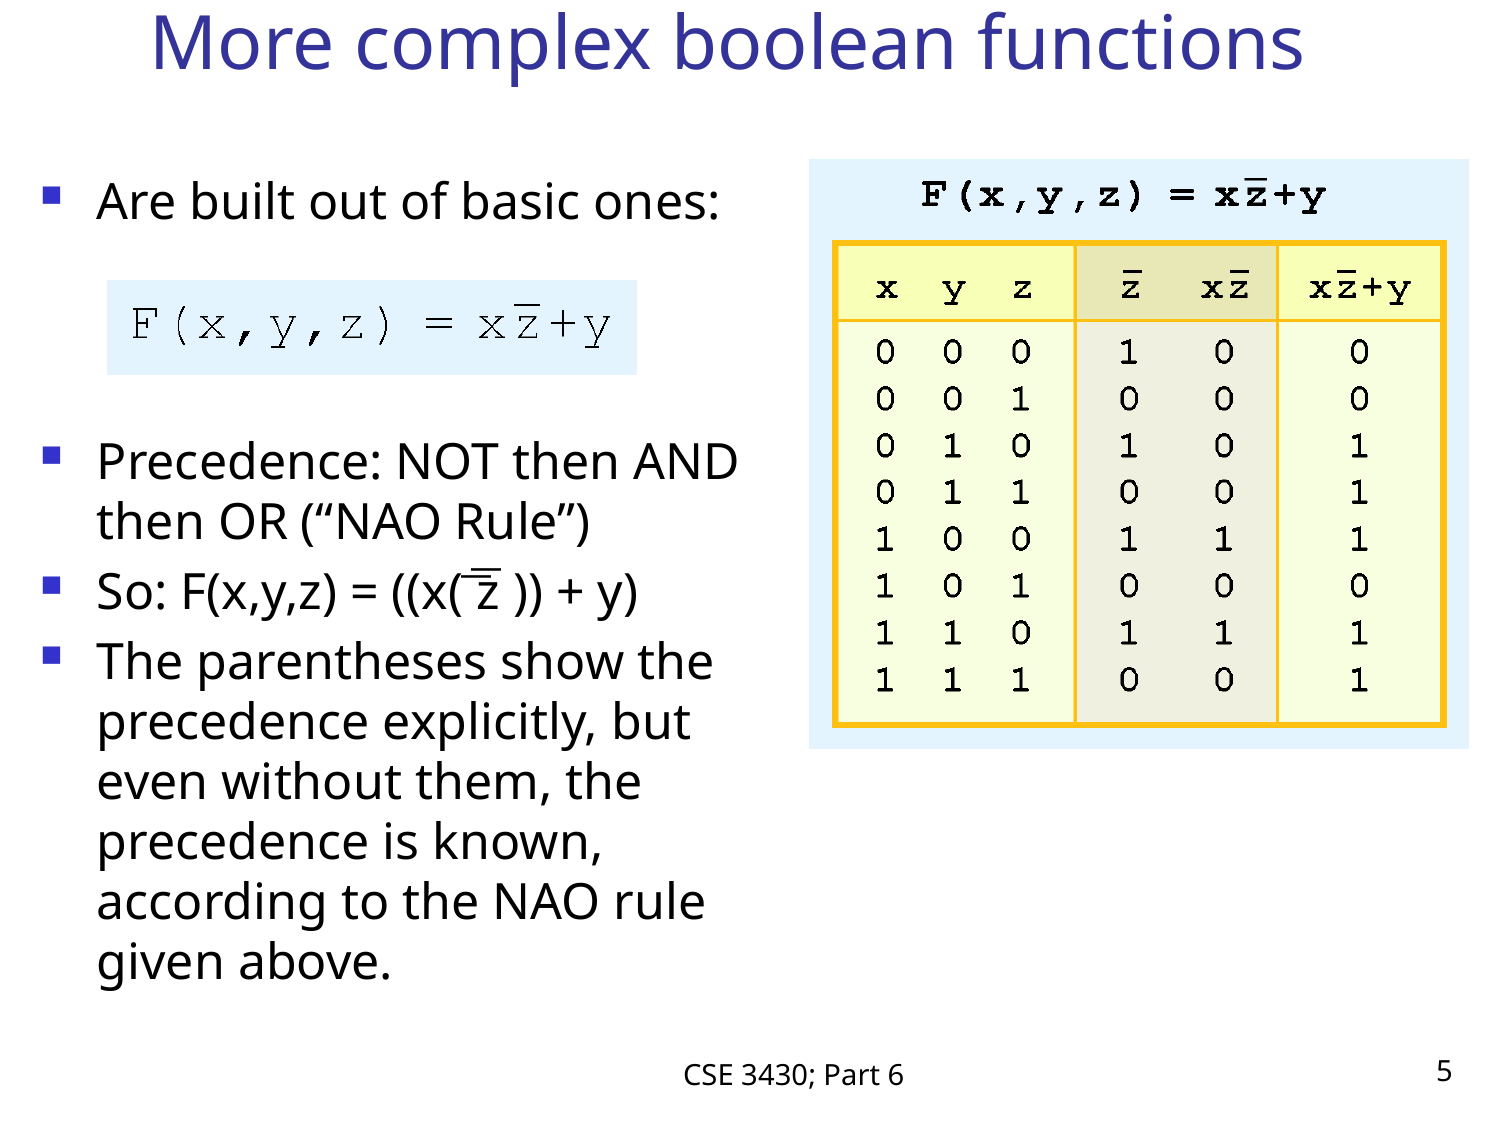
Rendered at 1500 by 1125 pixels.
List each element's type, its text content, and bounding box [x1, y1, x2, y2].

slide_number 5 [1217, 1023, 1468, 1100]
footer CSE 3430; Part 6 [371, 1022, 1217, 1100]
list Are built out of basic ones: Precedence: NOT then AND then OR (“NAO Rule”) So: F(x,y,z) = ((x( ͞͞z )) + y) The parentheses show the precedence explicitly, but even without them, the precedence is known, according to the NAO rule given above. [25, 162, 804, 947]
picture [106, 280, 637, 375]
picture [809, 158, 1469, 750]
title More complex boolean functions [101, 0, 1356, 93]
